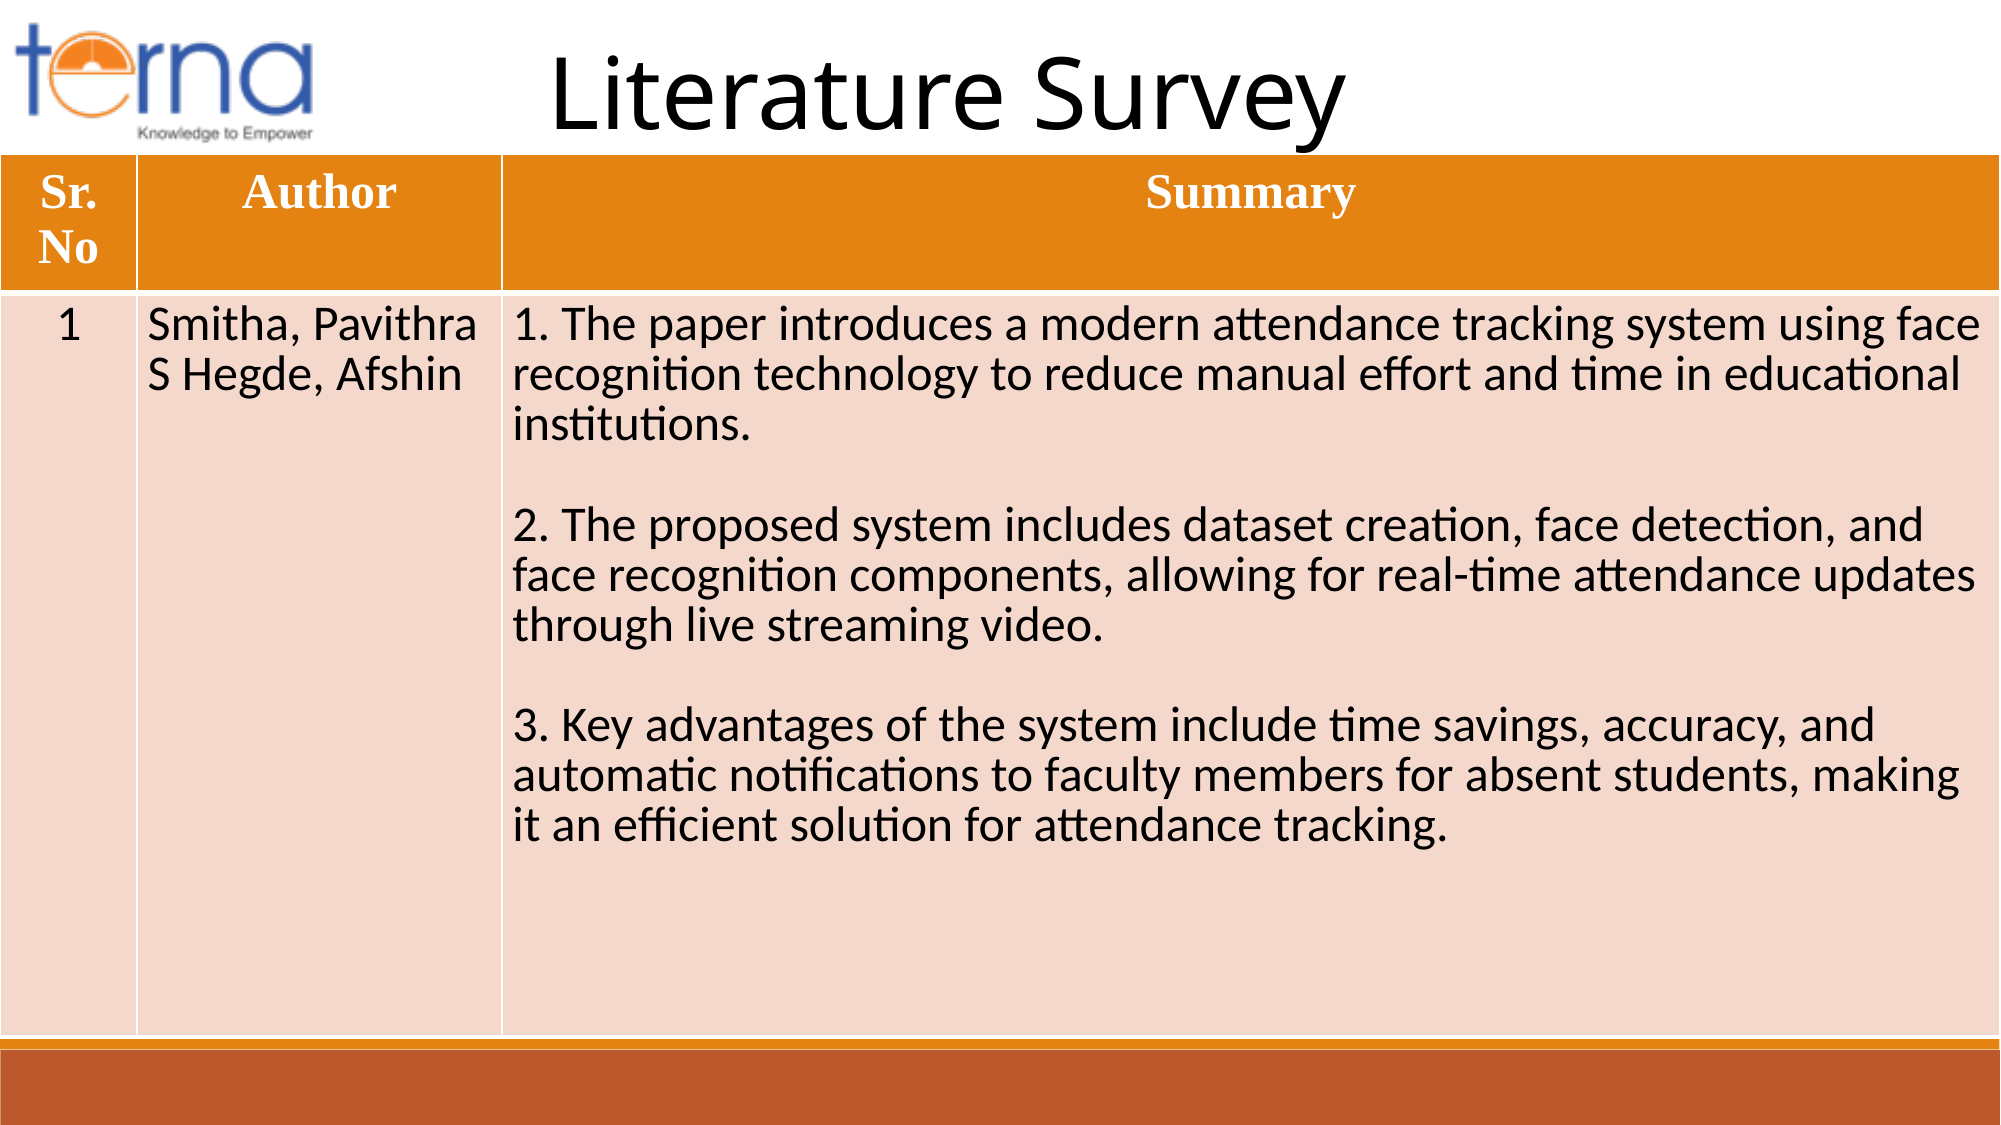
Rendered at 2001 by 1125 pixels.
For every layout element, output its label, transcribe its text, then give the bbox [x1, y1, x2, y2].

table_header Author [138, 155, 501, 290]
table_cell 1. The paper introduces a modern attendance tracking system using face recognition technology to reduce manual effort and time in educational institutions. 2. The proposed system includes dataset creation, face detection, and face recognition components, allowing for real-time attendance updates through live streaming video. 3. Key advantages of the system include time savings, accuracy, and automatic notifications to faculty members for absent students, making it an efficient solution for attendance tracking. [503, 296, 1999, 1035]
table_header Sr. No [1, 181, 136, 290]
table_header Summary [503, 155, 1999, 290]
table_cell 1 [1, 296, 136, 1035]
table_cell Smitha, Pavithra S Hegde, Afshin [138, 296, 501, 1035]
text_box Literature Survey [532, 22, 1468, 158]
picture [0, 8, 341, 174]
